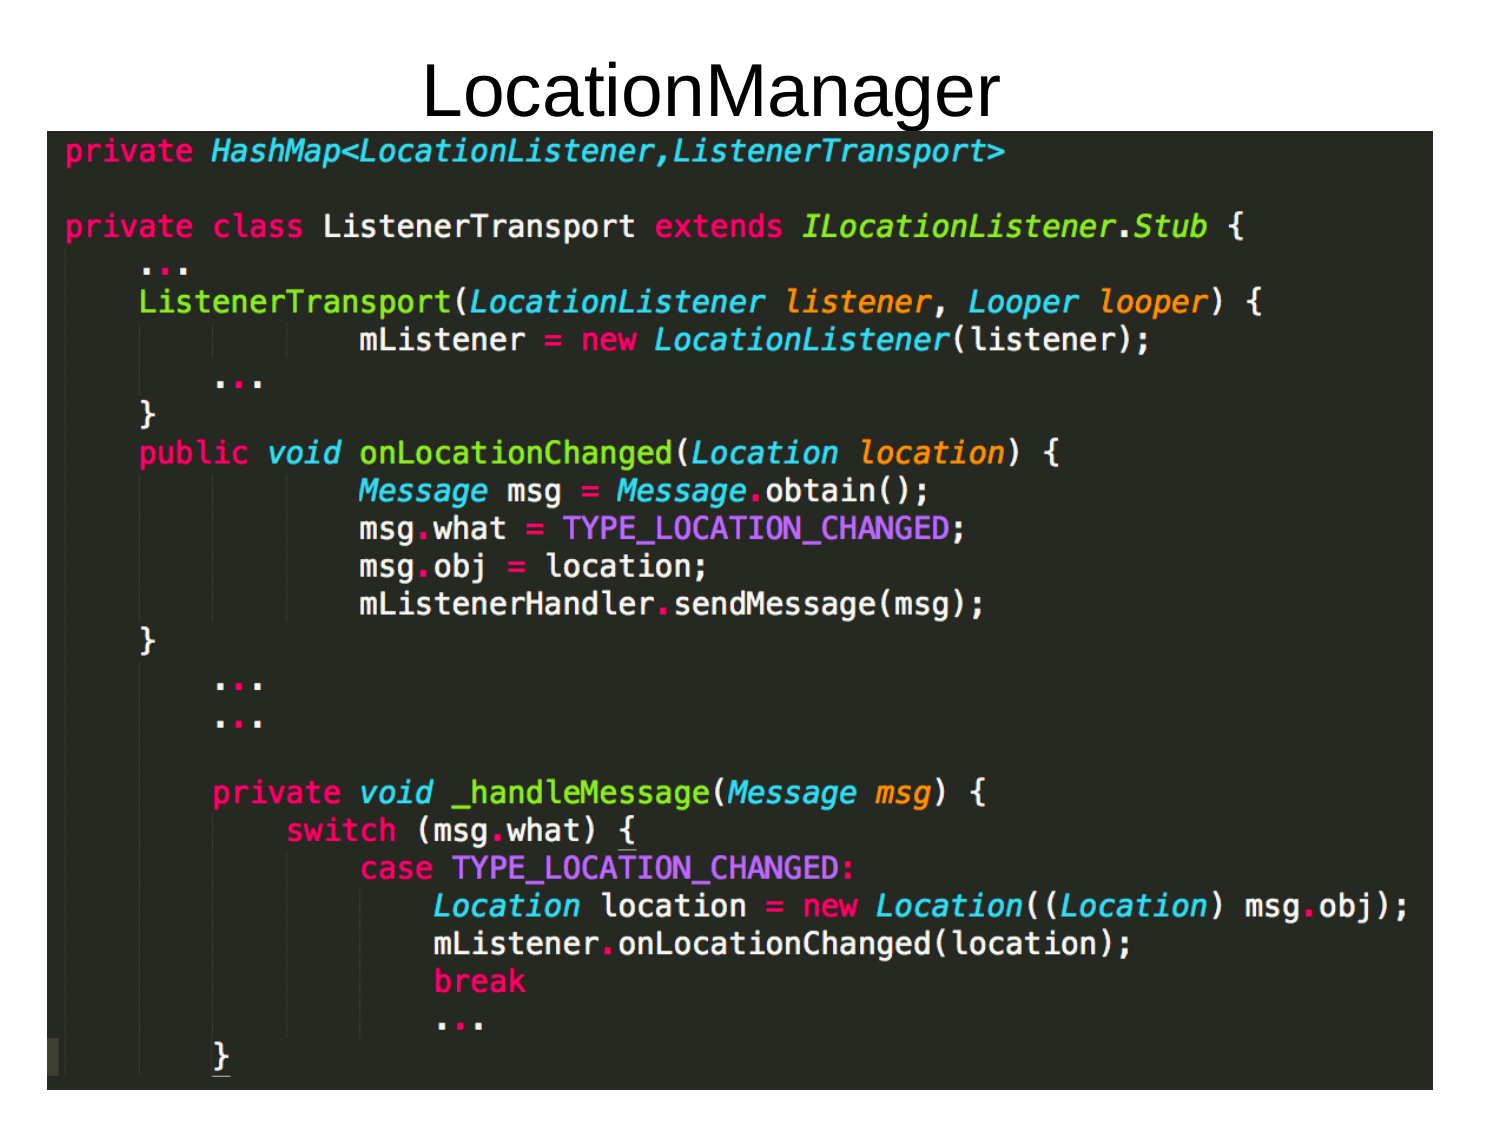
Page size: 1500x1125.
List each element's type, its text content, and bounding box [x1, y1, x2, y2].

picture [46, 131, 1433, 1090]
text_box LocationManager [92, 29, 1331, 128]
